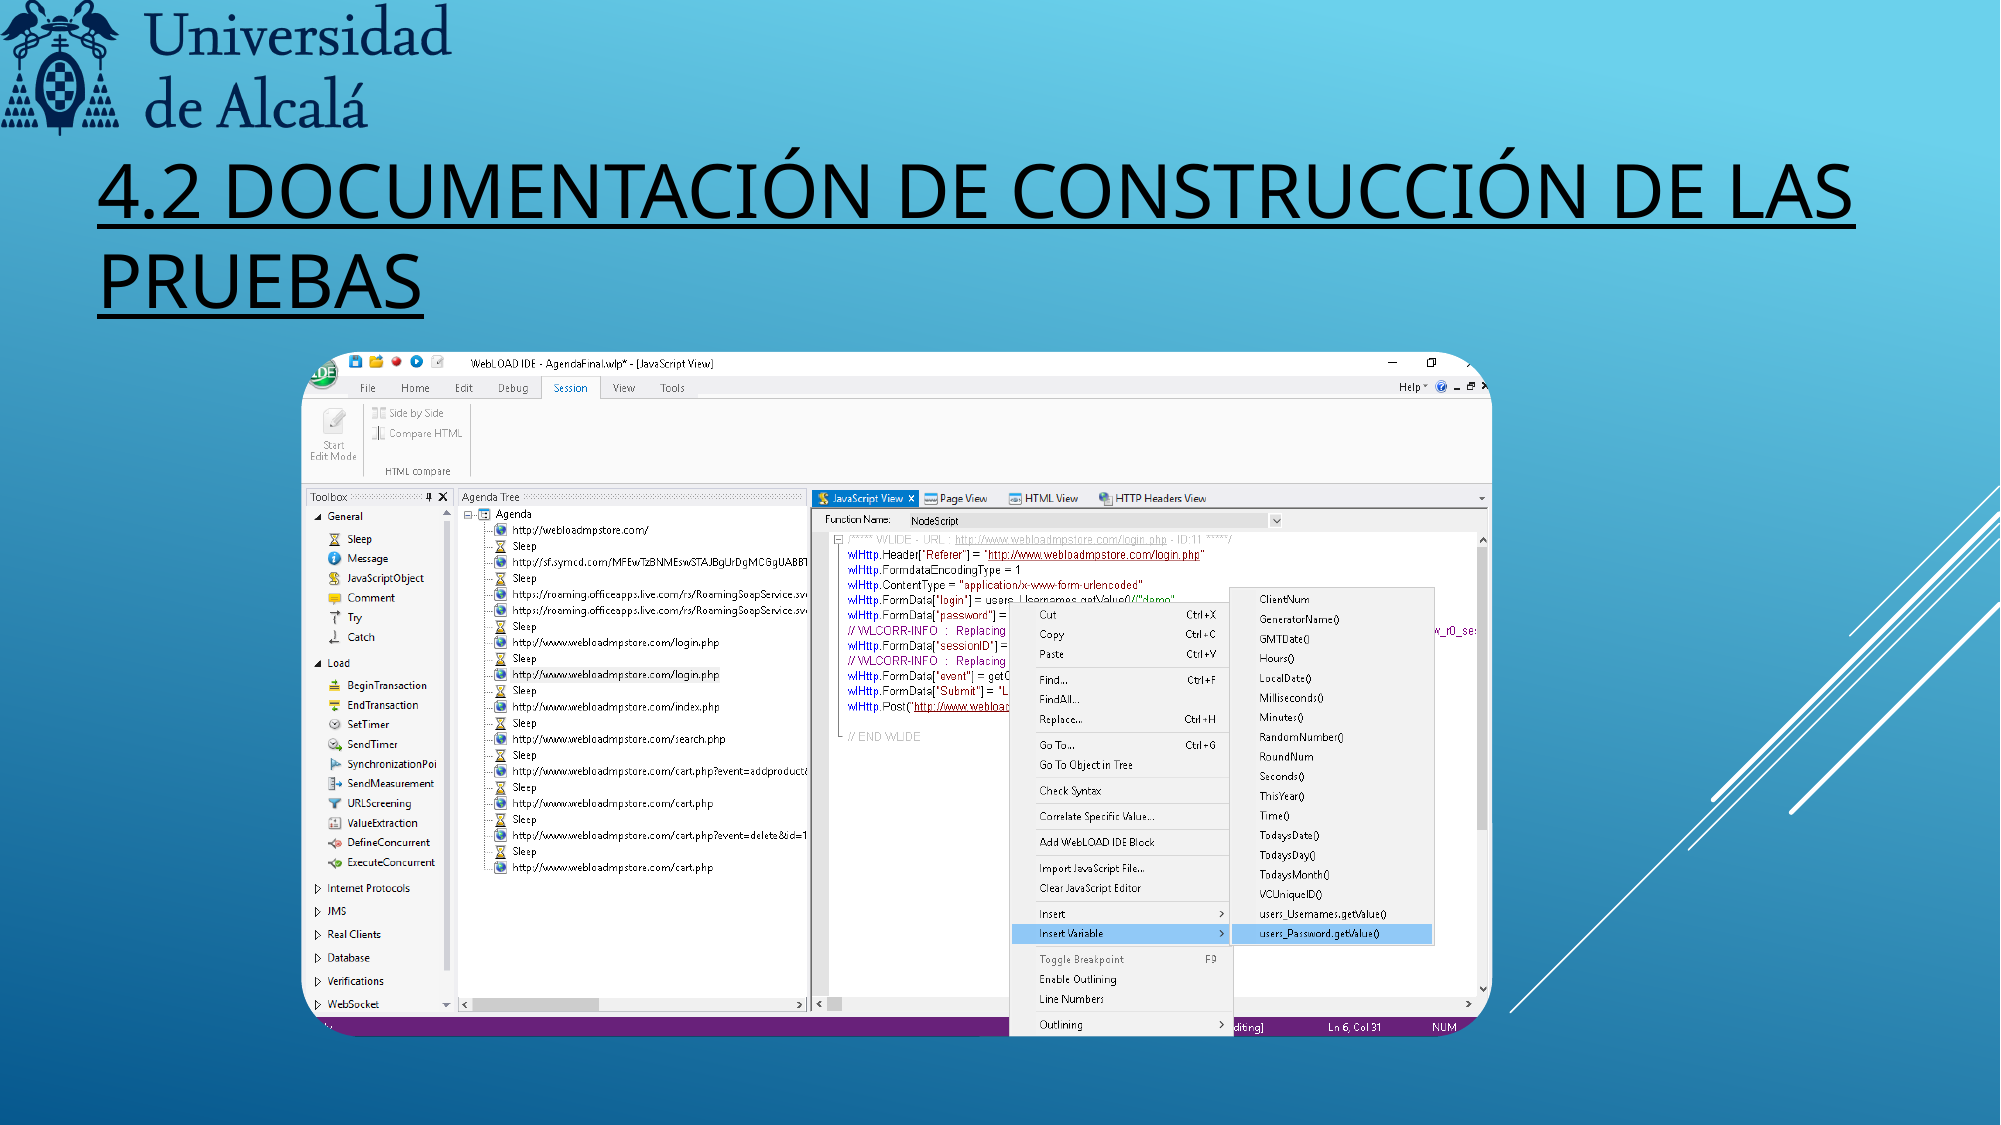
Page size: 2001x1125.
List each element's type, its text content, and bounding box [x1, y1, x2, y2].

picture [301, 351, 1493, 1037]
picture [0, 0, 452, 136]
text_box 4.2 Documentación de construcción de las pruebas [82, 135, 1985, 288]
